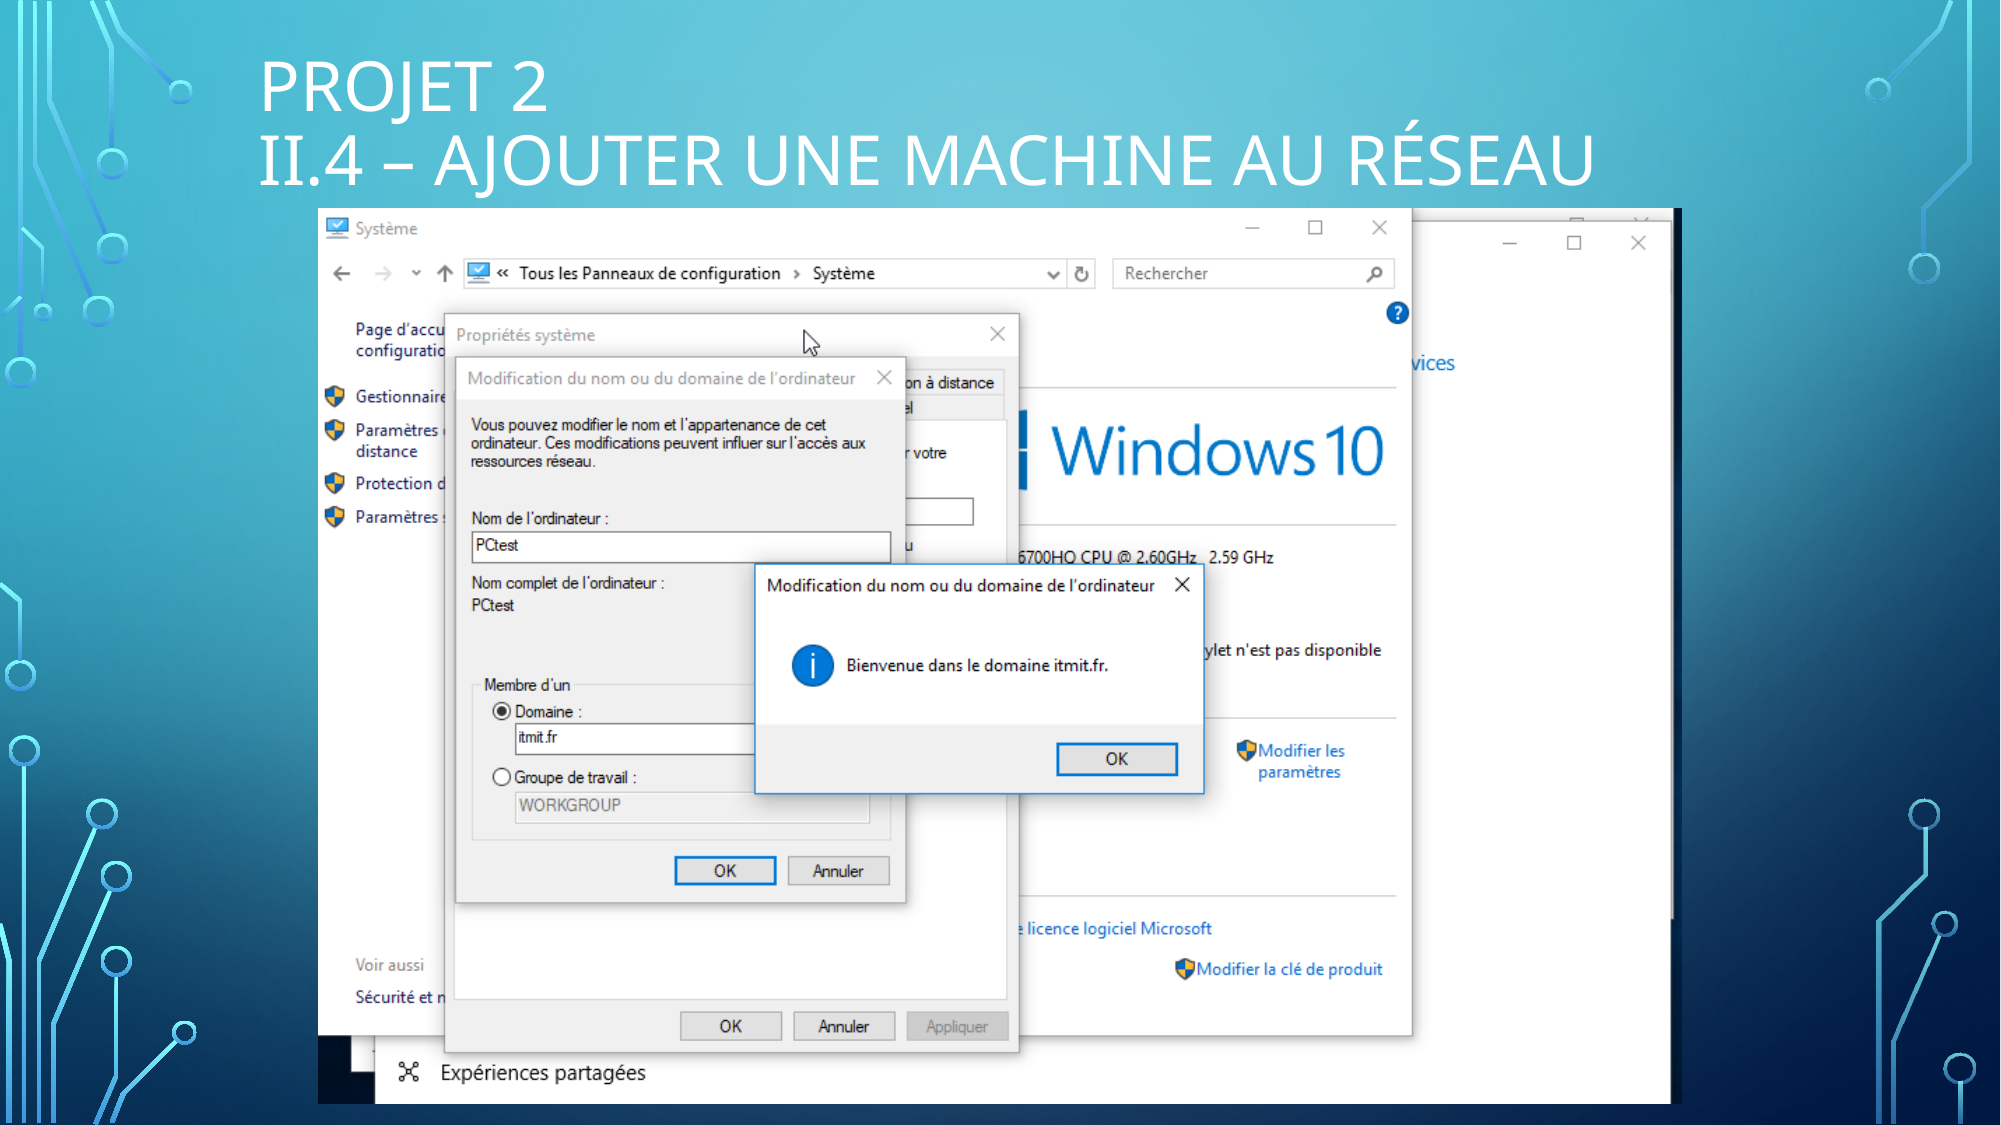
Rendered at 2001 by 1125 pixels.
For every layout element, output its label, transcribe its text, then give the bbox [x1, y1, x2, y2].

text_box Projet 2 II.4 – Ajouter une machine au réseau [243, 42, 1869, 285]
picture [317, 208, 1683, 1105]
